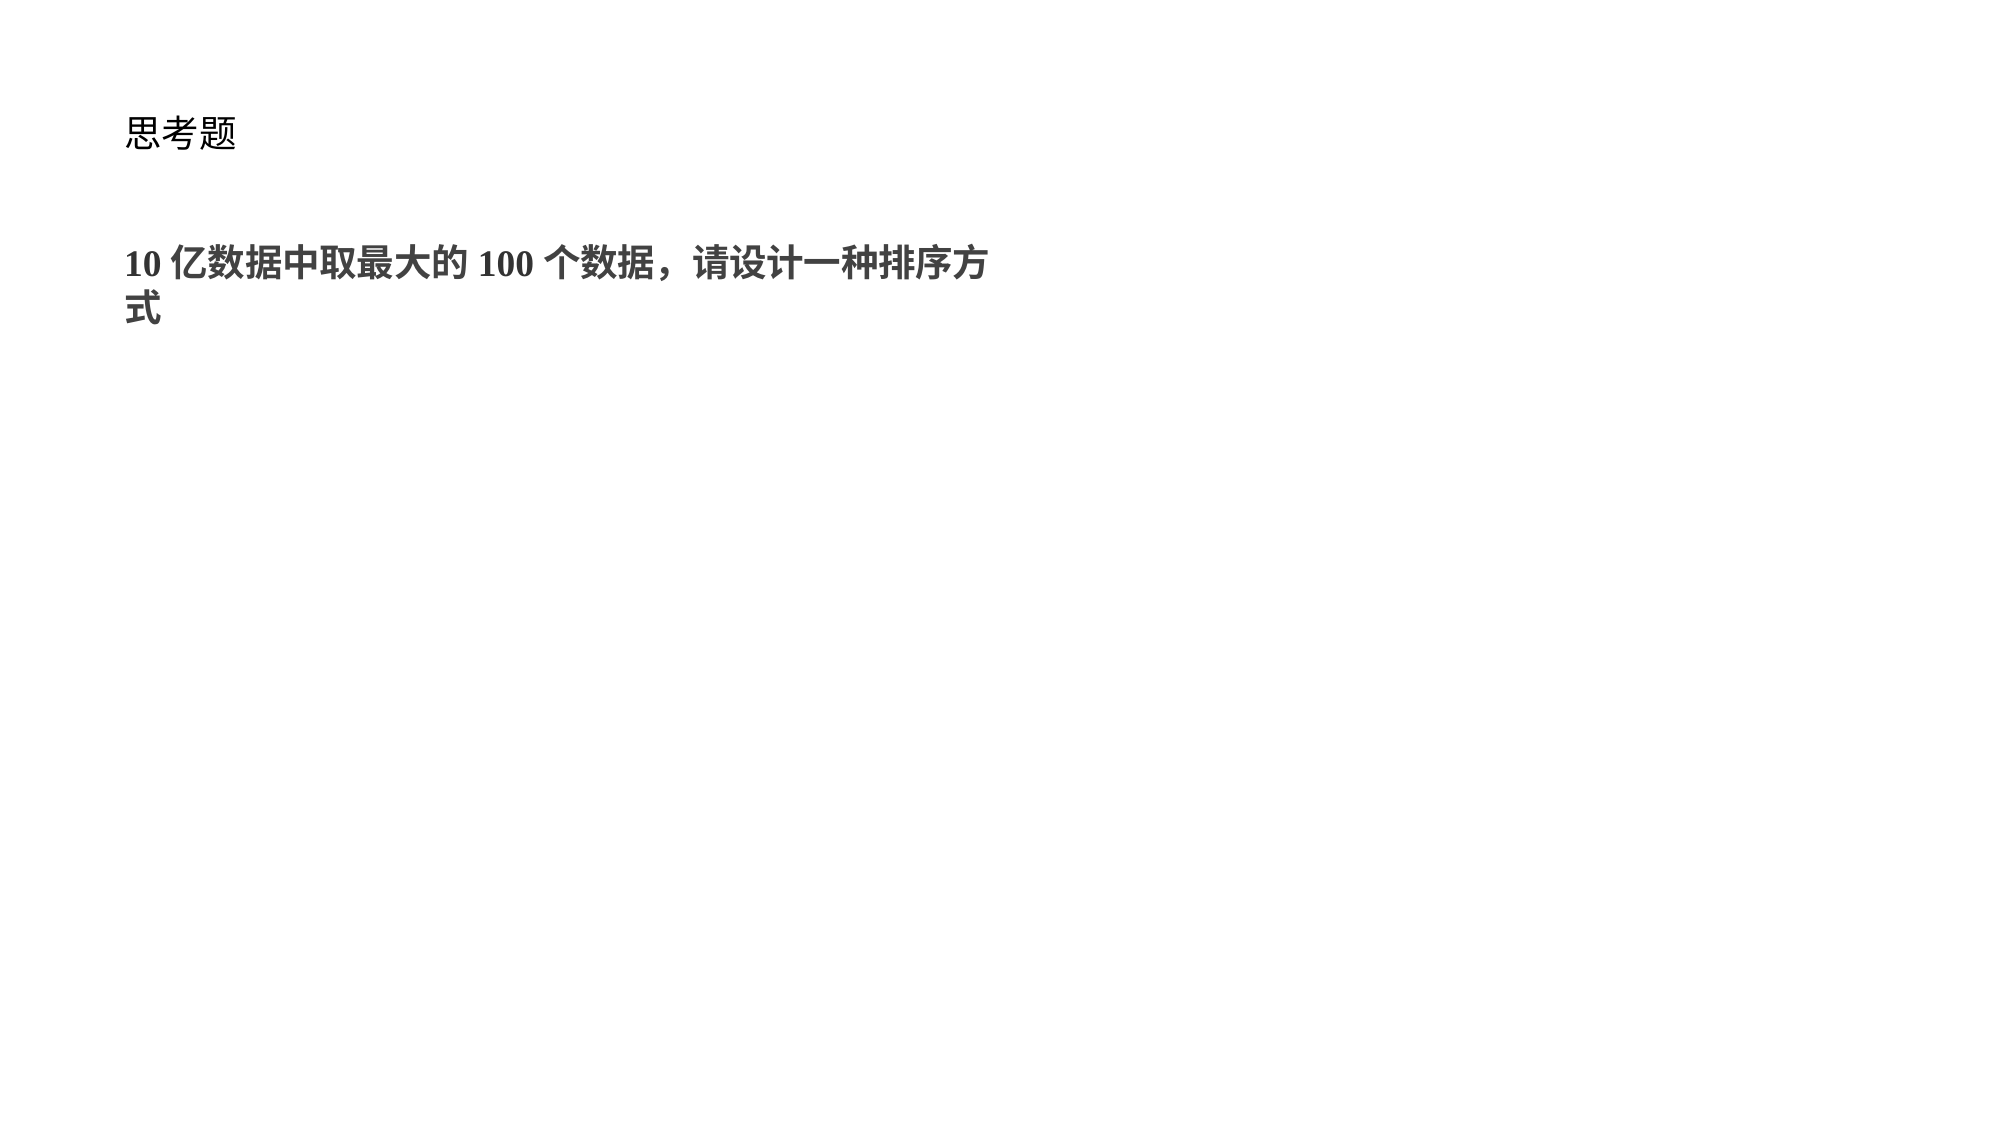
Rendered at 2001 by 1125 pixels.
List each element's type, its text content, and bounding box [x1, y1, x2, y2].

text_box 思考题 10亿数据中取最大的100个数据，请设计一种排序方式 [122, 107, 1008, 329]
